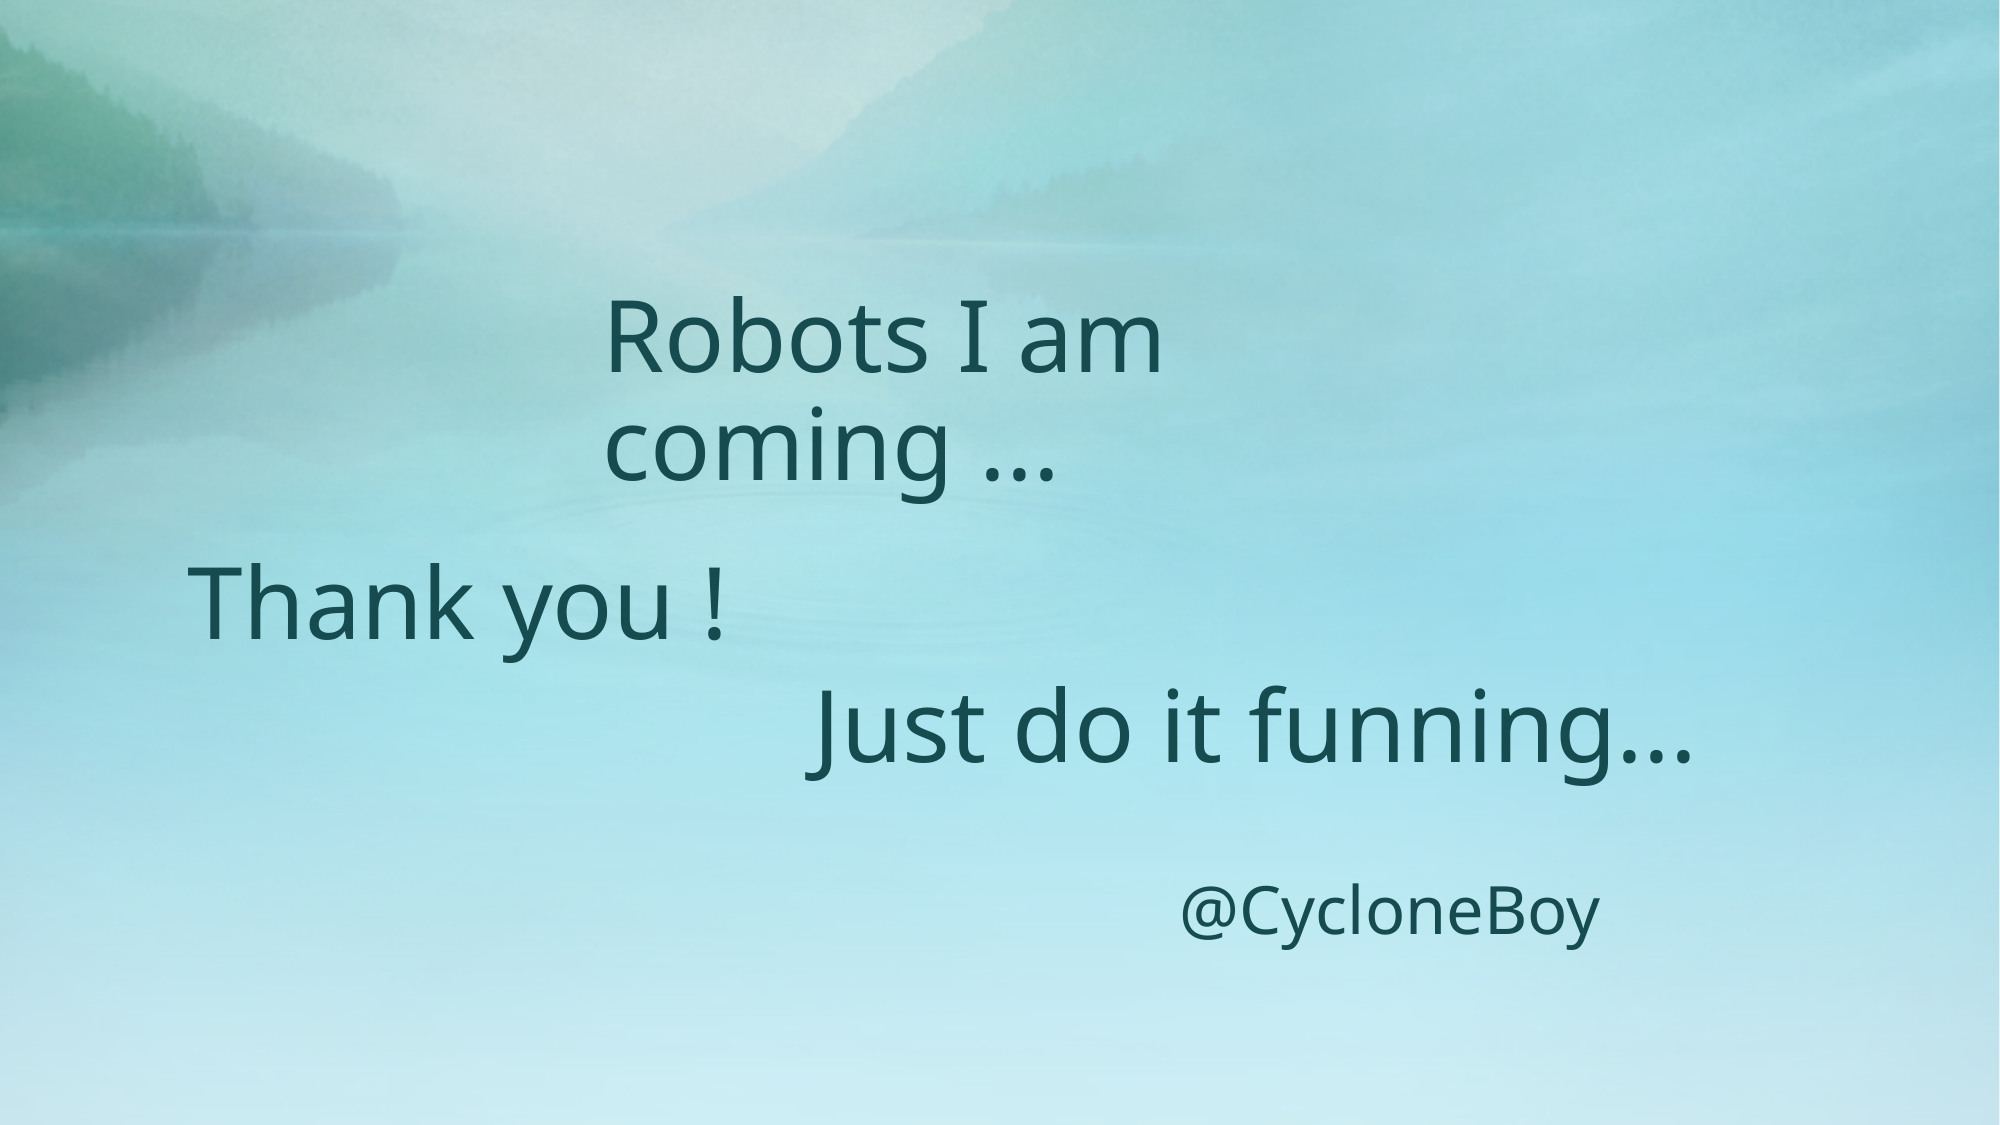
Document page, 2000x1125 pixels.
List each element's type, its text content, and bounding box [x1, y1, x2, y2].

text_box Robots I am coming ... [588, 278, 1664, 510]
title Thank you ! [172, 456, 973, 669]
text_box @CycloneBoy [1165, 869, 1792, 957]
text_box Just do it funning... [798, 668, 1874, 792]
picture [0, 0, 2000, 1125]
